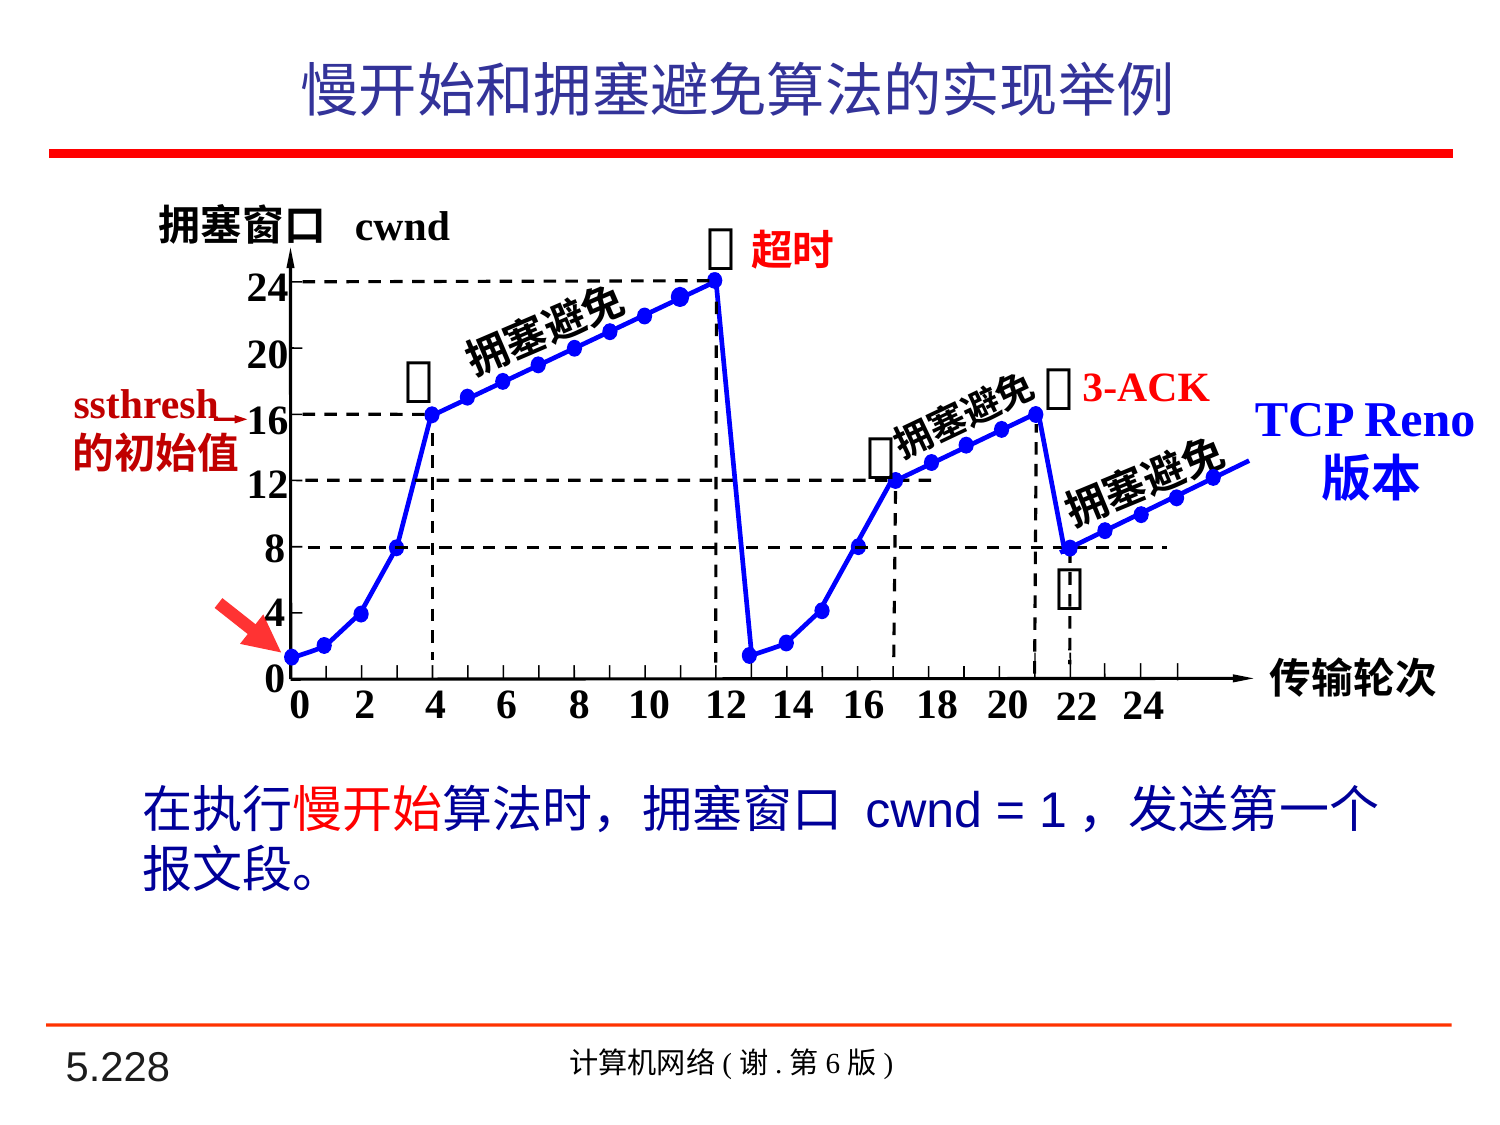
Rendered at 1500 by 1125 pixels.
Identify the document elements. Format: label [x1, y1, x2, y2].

text_box [70, 70, 1455, 158]
title [46, 34, 1442, 141]
text_box [41, 191, 1500, 737]
text_box [127, 770, 1437, 906]
